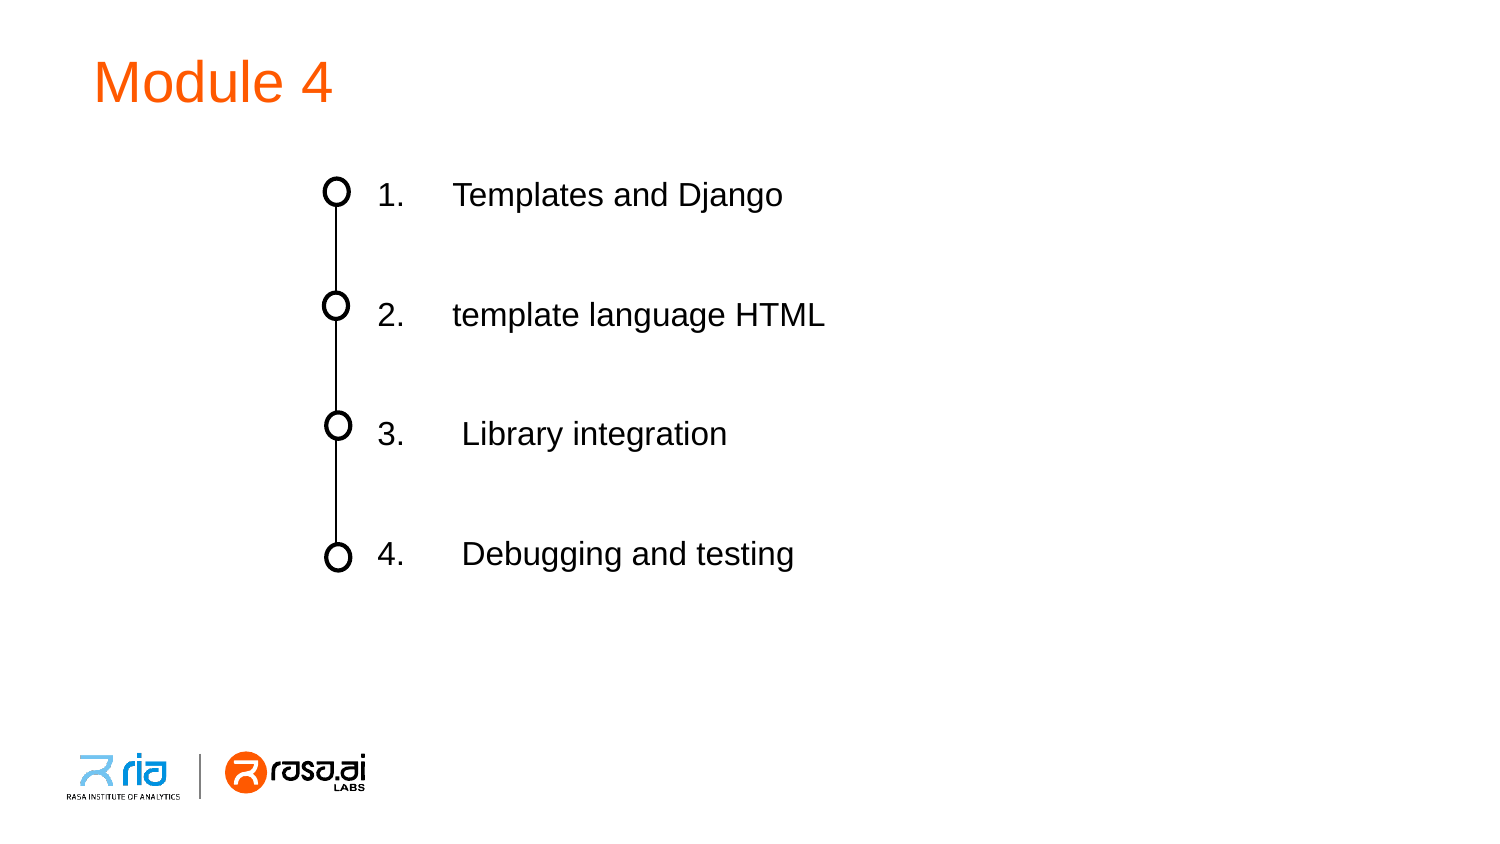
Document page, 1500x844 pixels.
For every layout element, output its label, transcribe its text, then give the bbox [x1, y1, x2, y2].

text_box Templates and Django template language HTML Library integration Debugging and testing [362, 165, 1120, 580]
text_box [323, 178, 351, 571]
picture [58, 744, 188, 808]
title Module 4 [93, 44, 1343, 116]
